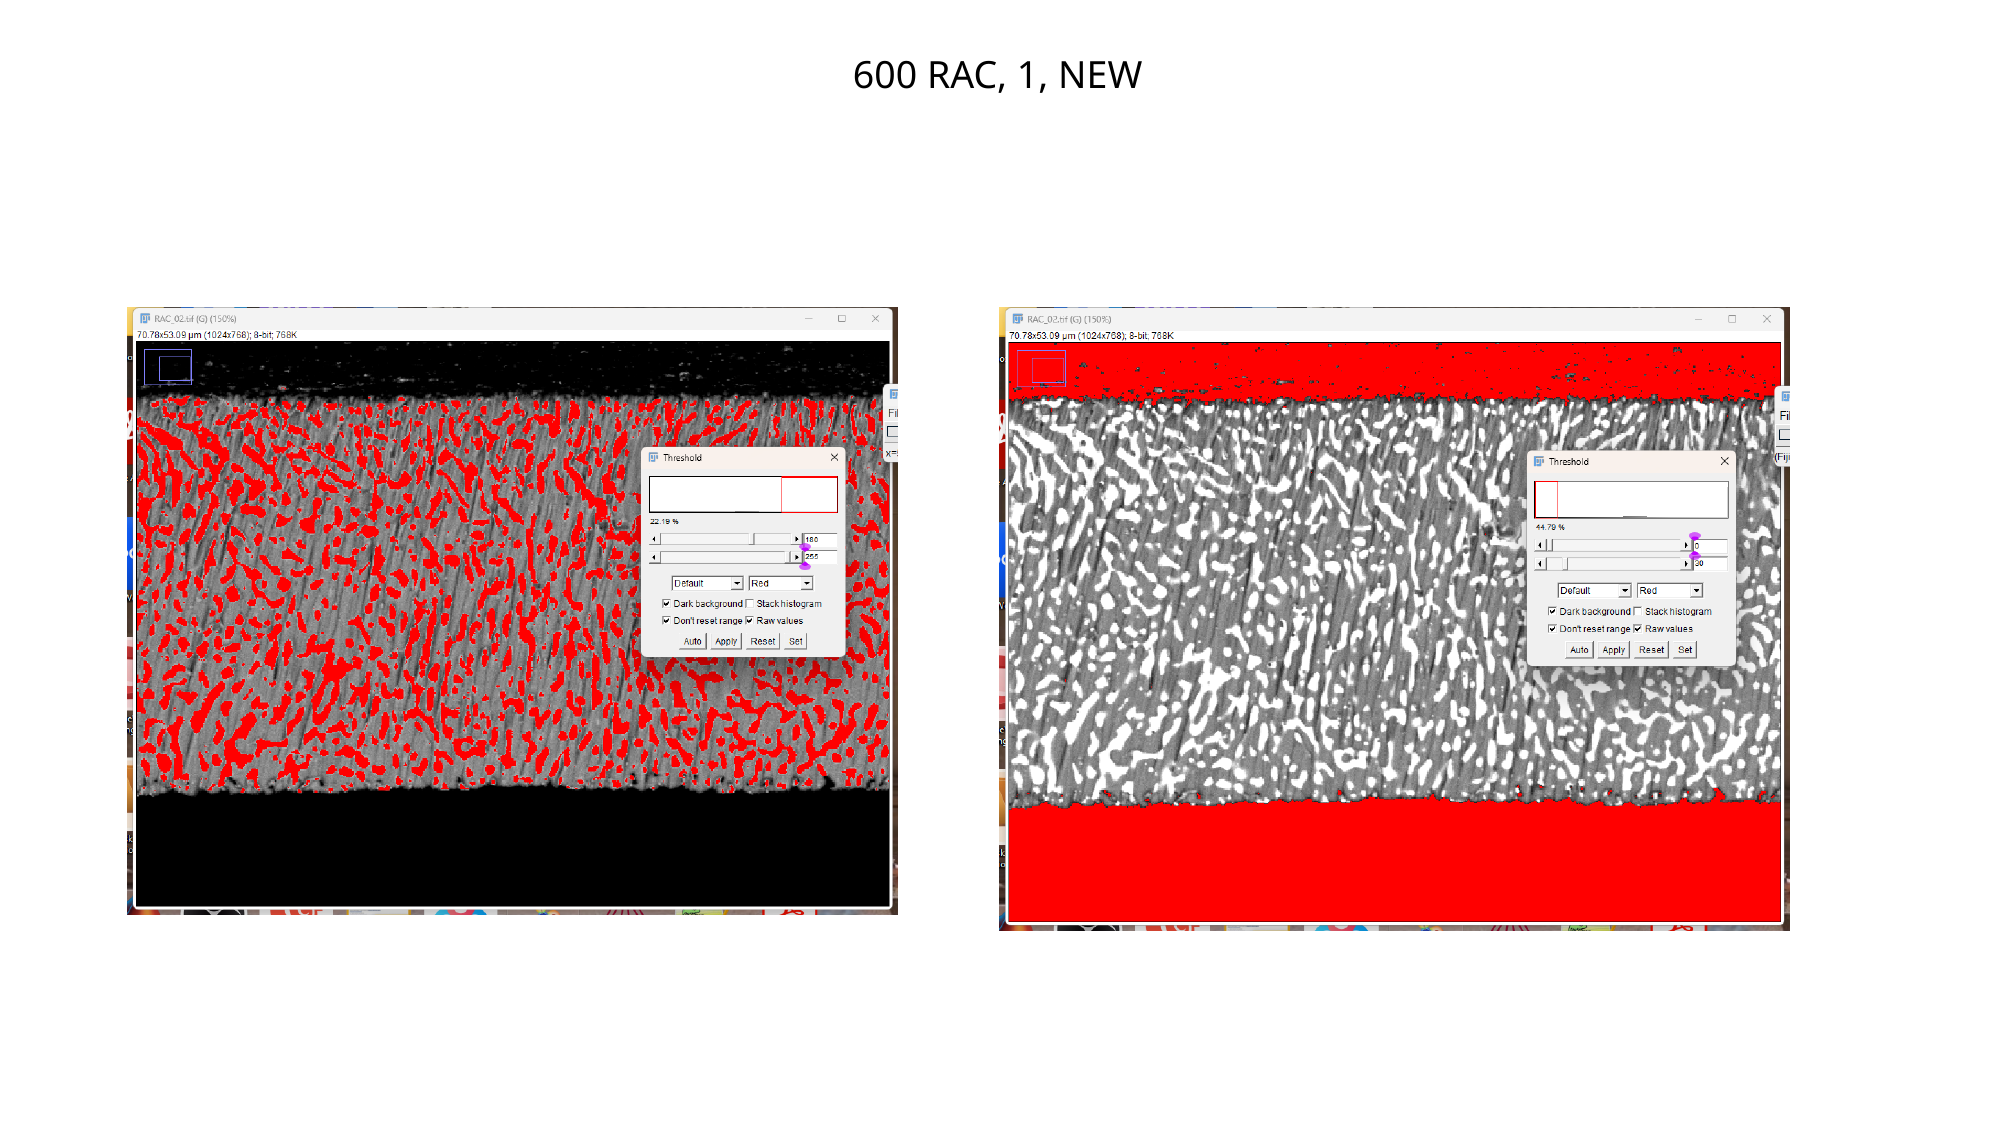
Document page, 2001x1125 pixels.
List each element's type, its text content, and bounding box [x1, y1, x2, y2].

picture [126, 307, 898, 916]
text_box 600 RAC, 1, NEW [838, 43, 1158, 104]
picture [999, 307, 1790, 931]
